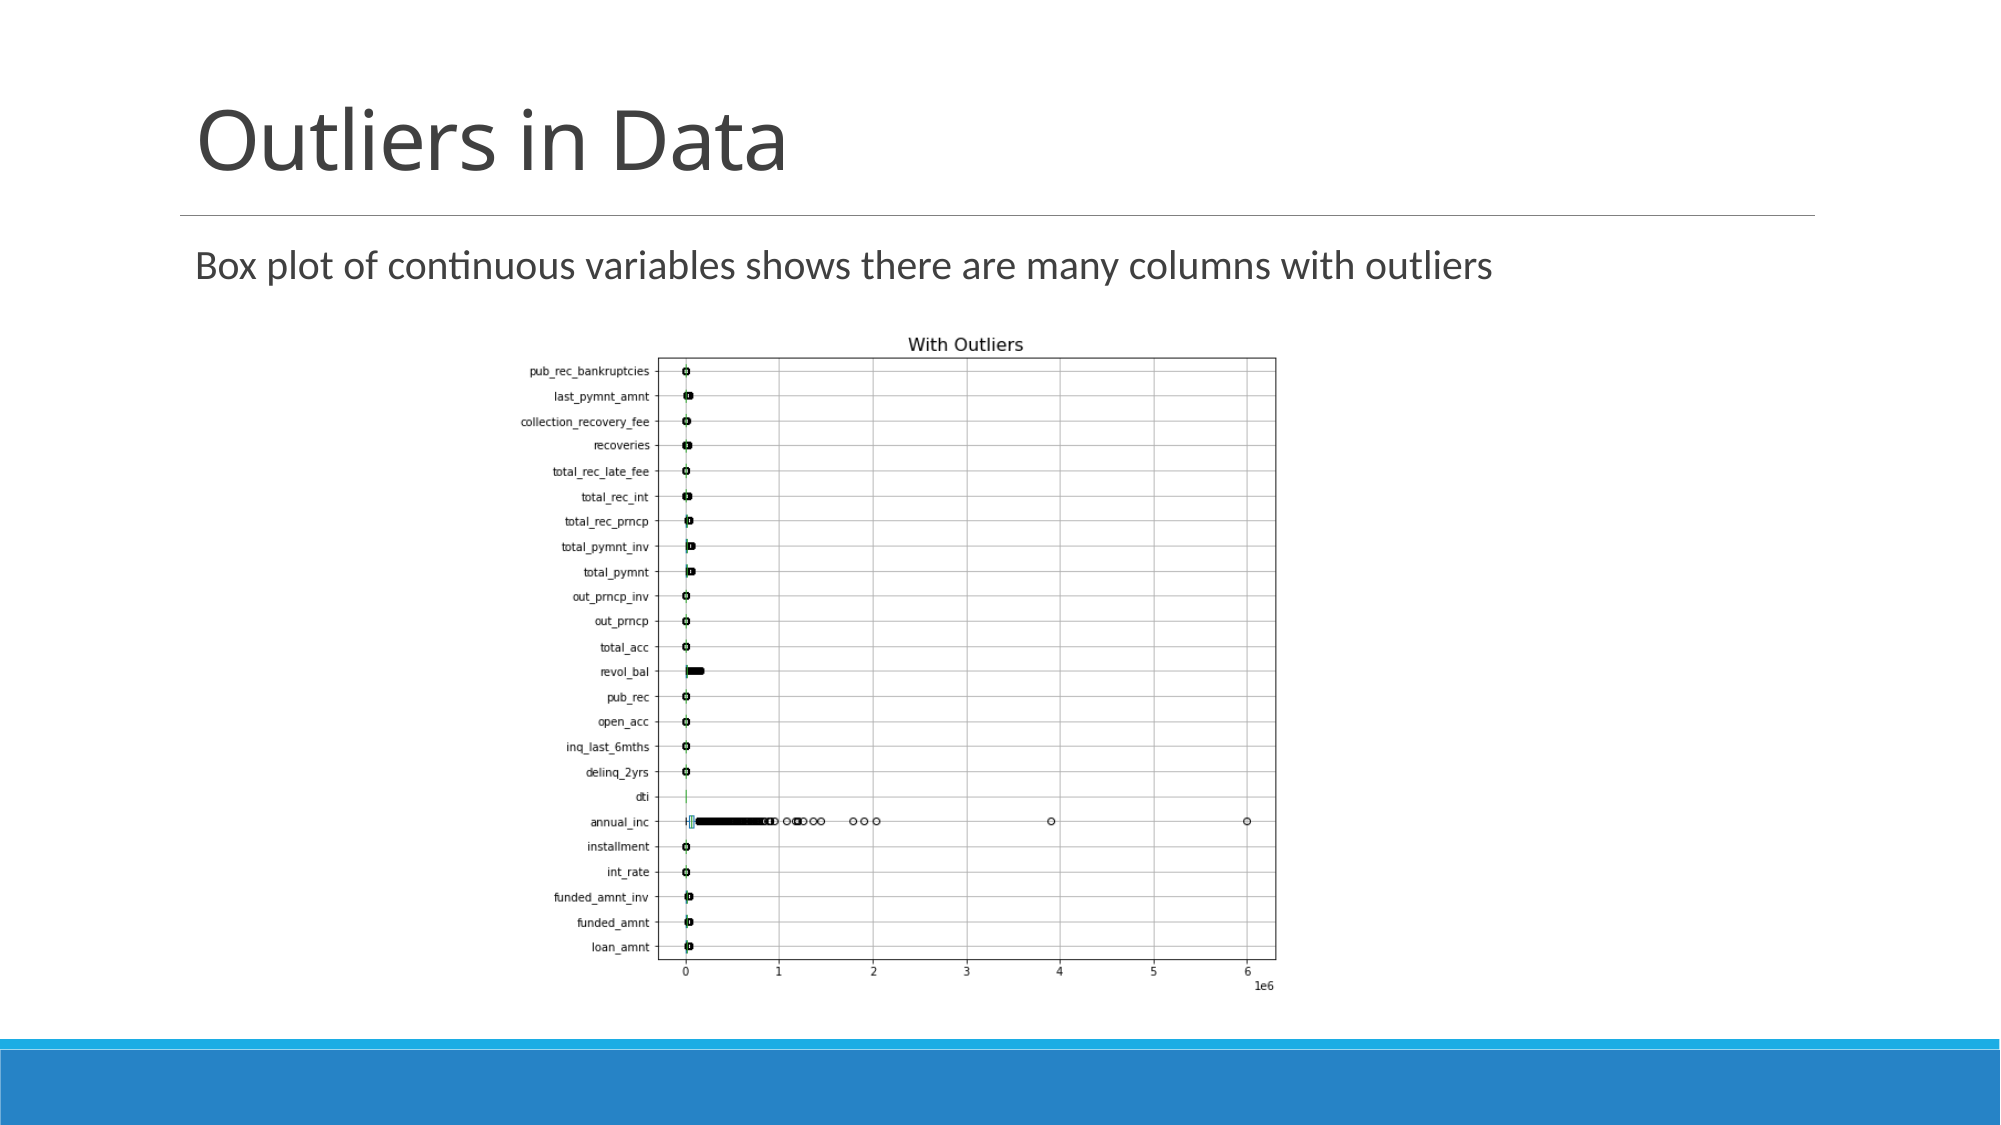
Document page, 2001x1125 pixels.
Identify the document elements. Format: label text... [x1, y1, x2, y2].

picture [512, 329, 1282, 1001]
list Box plot of continuous variables shows there are many columns with outliers [180, 236, 1830, 1019]
title Outliers in Data [180, 47, 1830, 196]
